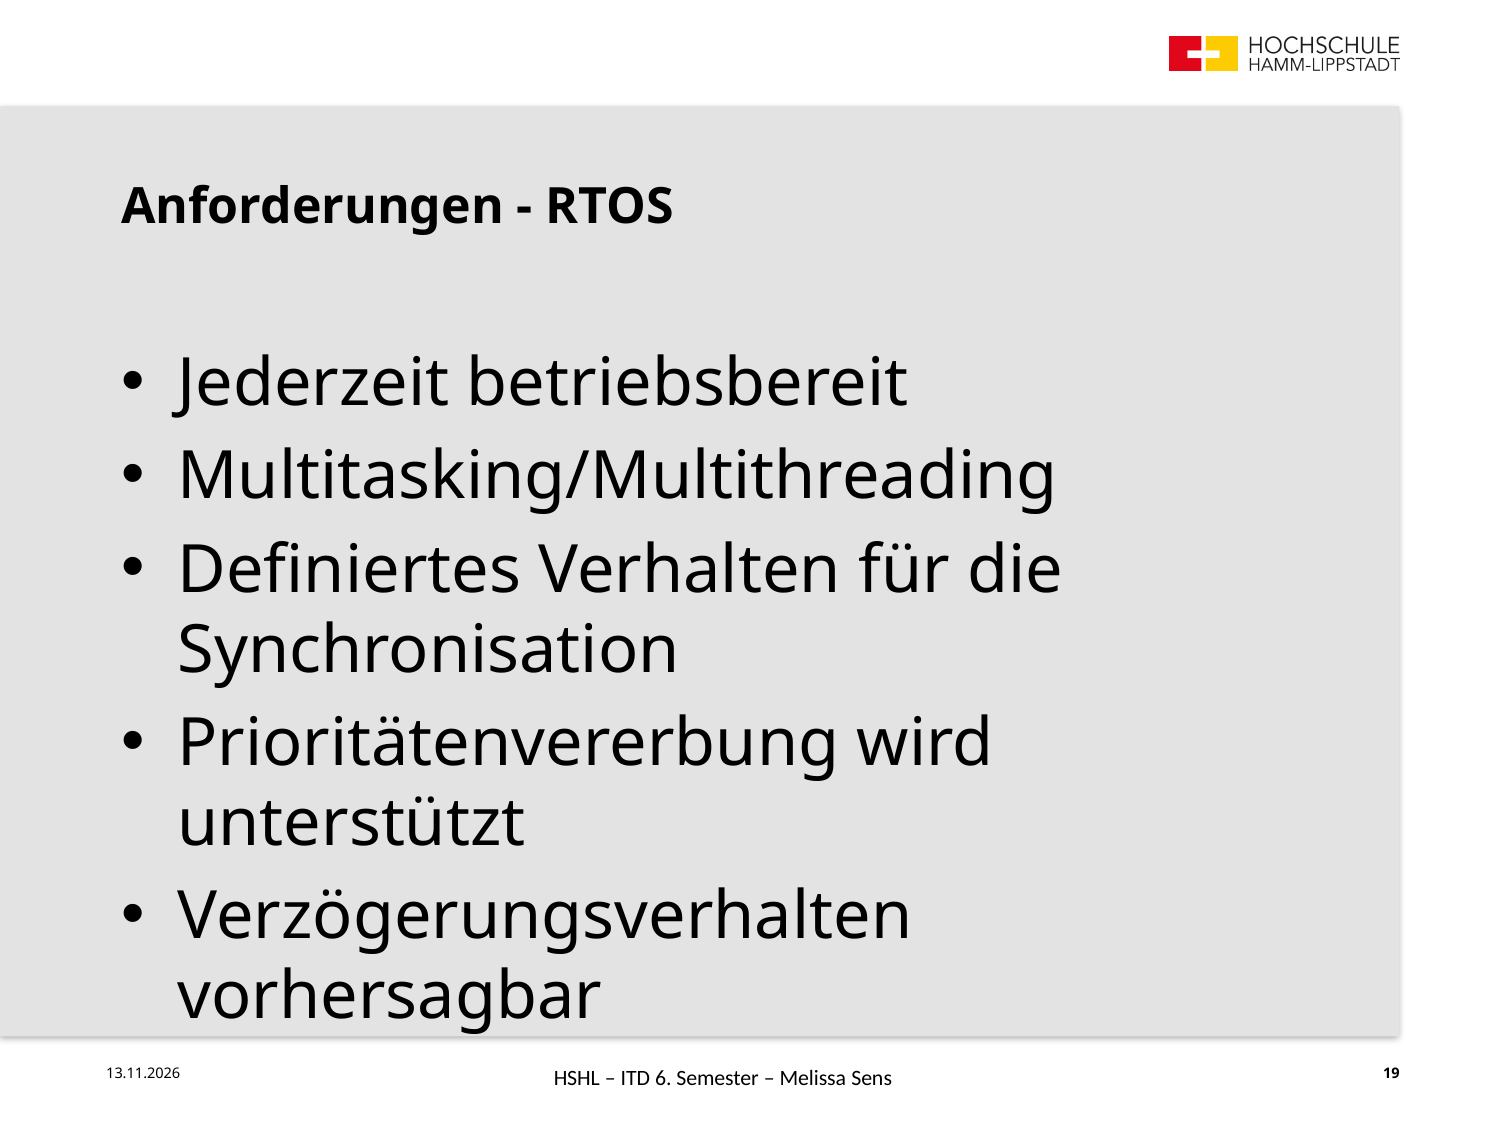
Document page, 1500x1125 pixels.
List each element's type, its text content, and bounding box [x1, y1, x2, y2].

text_box HSHL – ITD 6. Semester – Melissa Sens [538, 1055, 908, 1097]
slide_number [106, 1065, 457, 1084]
picture [1169, 36, 1400, 71]
list Jederzeit betriebsbereit Multitasking/Multithreading Definiertes Verhalten für die Synchronisation Prioritätenvererbung wird unterstützt Verzögerungsverhalten vorhersagbar [106, 331, 1366, 1005]
slide_number 19 [1049, 1065, 1400, 1084]
text_box Anforderungen - RTOS [106, 125, 1340, 281]
